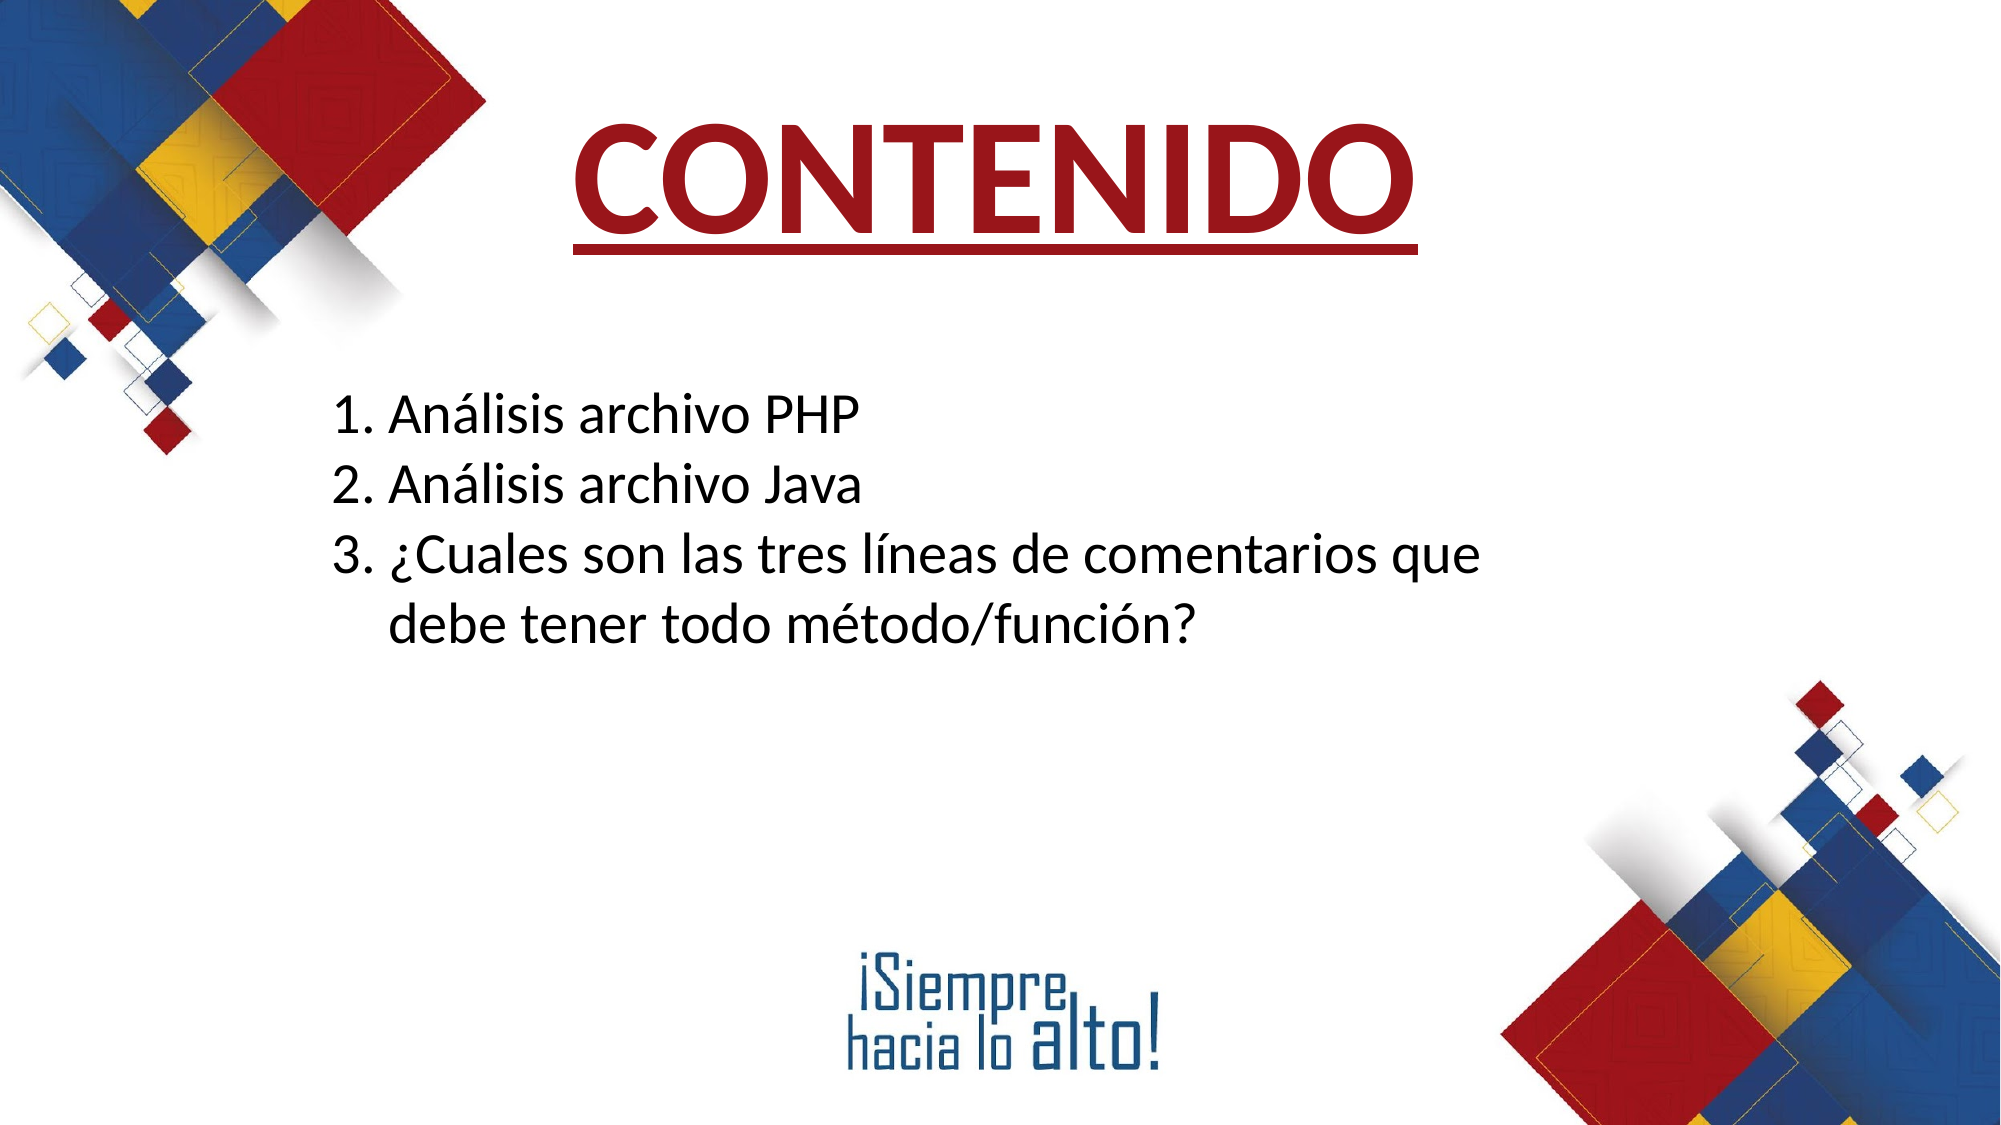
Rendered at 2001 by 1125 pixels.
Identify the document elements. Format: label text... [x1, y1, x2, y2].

text_box Análisis archivo PHP Análisis archivo Java ¿Cuales son las tres líneas de comentarios que debe tener todo método/función? [316, 367, 1601, 920]
picture [0, 0, 2001, 1125]
text_box CONTENIDO [557, 59, 1443, 277]
